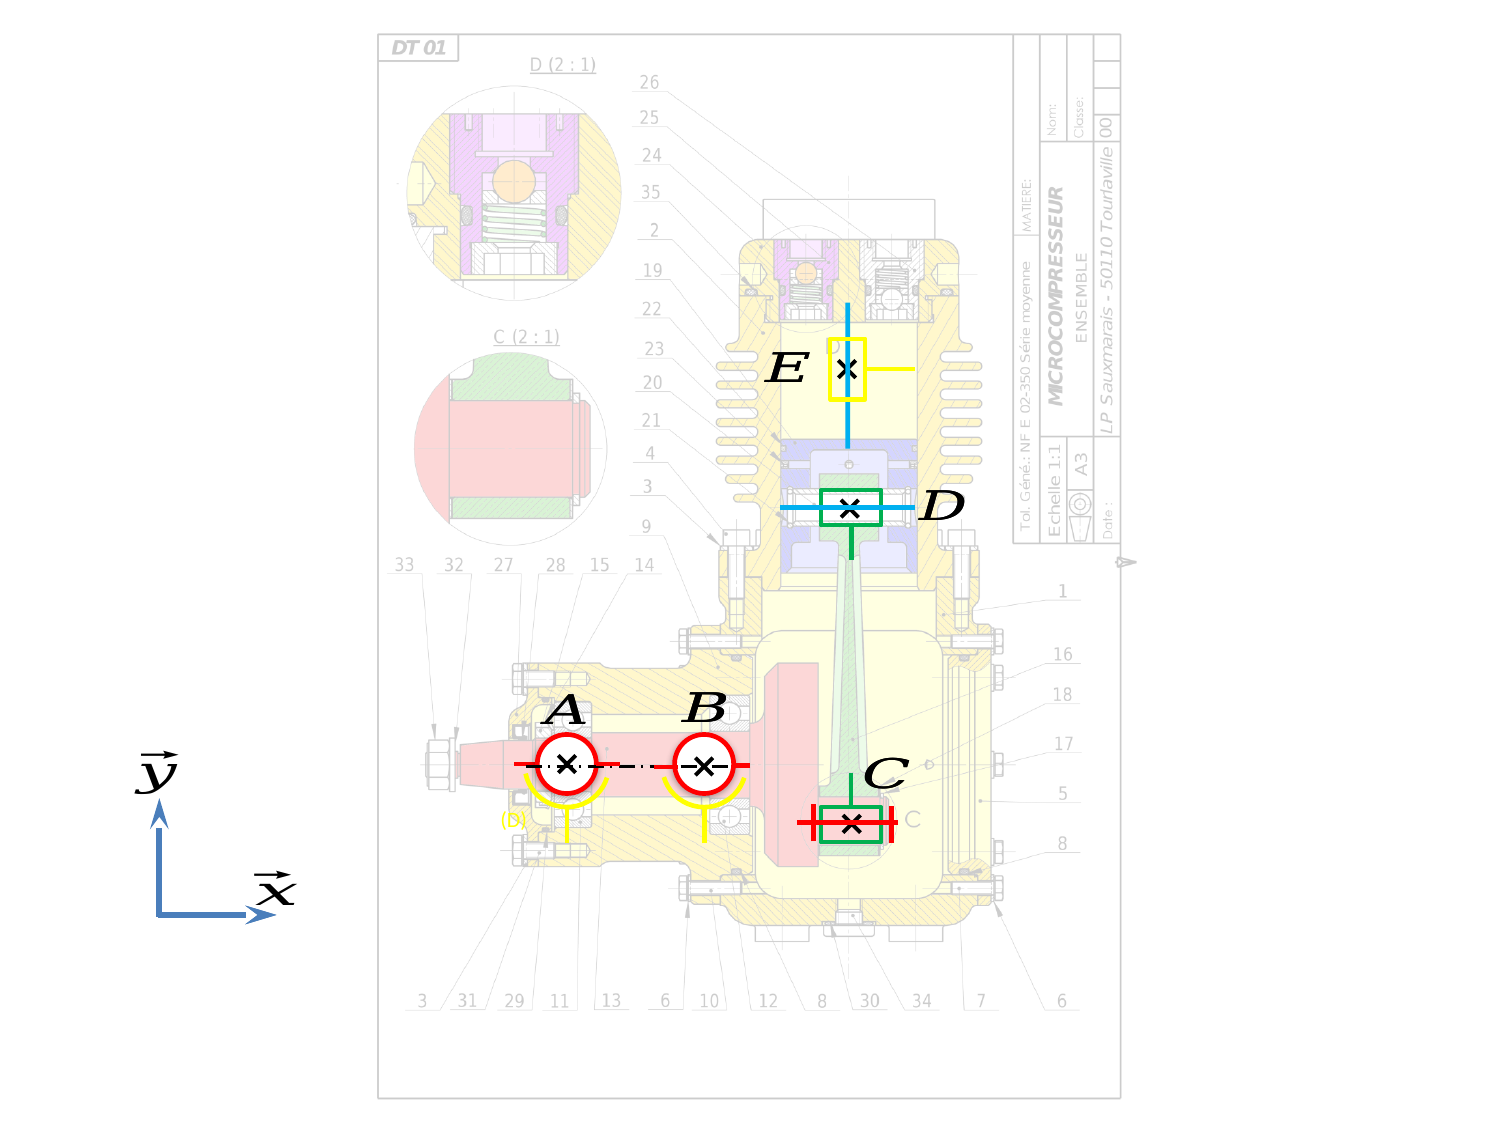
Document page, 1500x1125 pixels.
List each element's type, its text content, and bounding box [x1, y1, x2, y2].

text_box [524, 774, 608, 808]
text_box [853, 368, 867, 402]
text_box [663, 773, 745, 808]
text_box [691, 774, 703, 779]
text_box [819, 805, 883, 820]
text_box [828, 368, 843, 402]
text_box [828, 337, 843, 359]
text_box [673, 733, 735, 765]
text_box [705, 774, 717, 779]
text_box [691, 754, 717, 765]
text_box [819, 488, 883, 505]
text_box (D) [484, 798, 544, 839]
text_box [853, 337, 867, 359]
text_box [819, 517, 883, 527]
text_box [536, 733, 597, 765]
text_box [554, 751, 580, 765]
text_box [819, 832, 883, 844]
